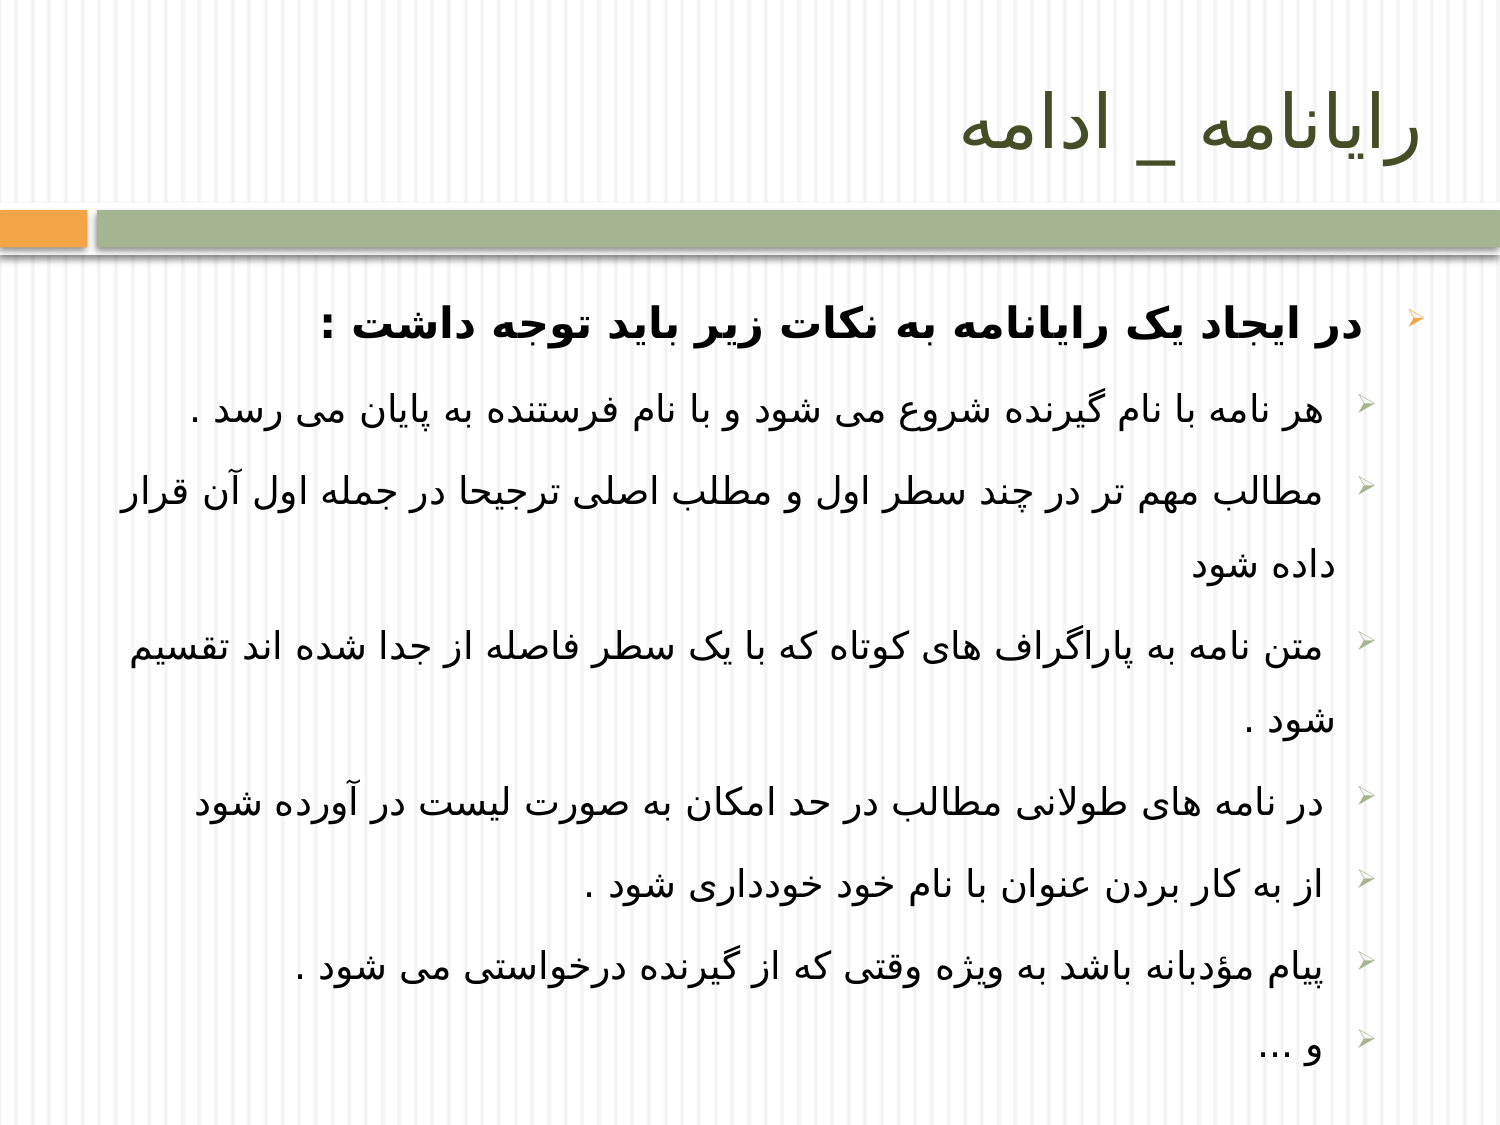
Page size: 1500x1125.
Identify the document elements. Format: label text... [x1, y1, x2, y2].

title رایانامه _ ادامه [100, 37, 1438, 200]
list در ایجاد یک رایانامه به نکات زیر باید توجه داشت : هر نامه با نام گیرنده شروع می شود و با نام فرستنده به پایان می رسد . مطالب مهم تر در چند سطر اول و مطلب اصلی ترجیحا در جمله اول آن قرار داده شود متن نامه به پاراگراف های کوتاه که با یک سطر فاصله از جدا شده اند تقسیم شود . در نامه های طولانی مطالب در حد امکان به صورت لیست در آورده شود از به کار بردن عنوان با نام خود خودداری شود . پیام مؤدبانه باشد به ویژه وقتی که از گیرنده درخواستی می شود . و ... [50, 262, 1438, 1075]
